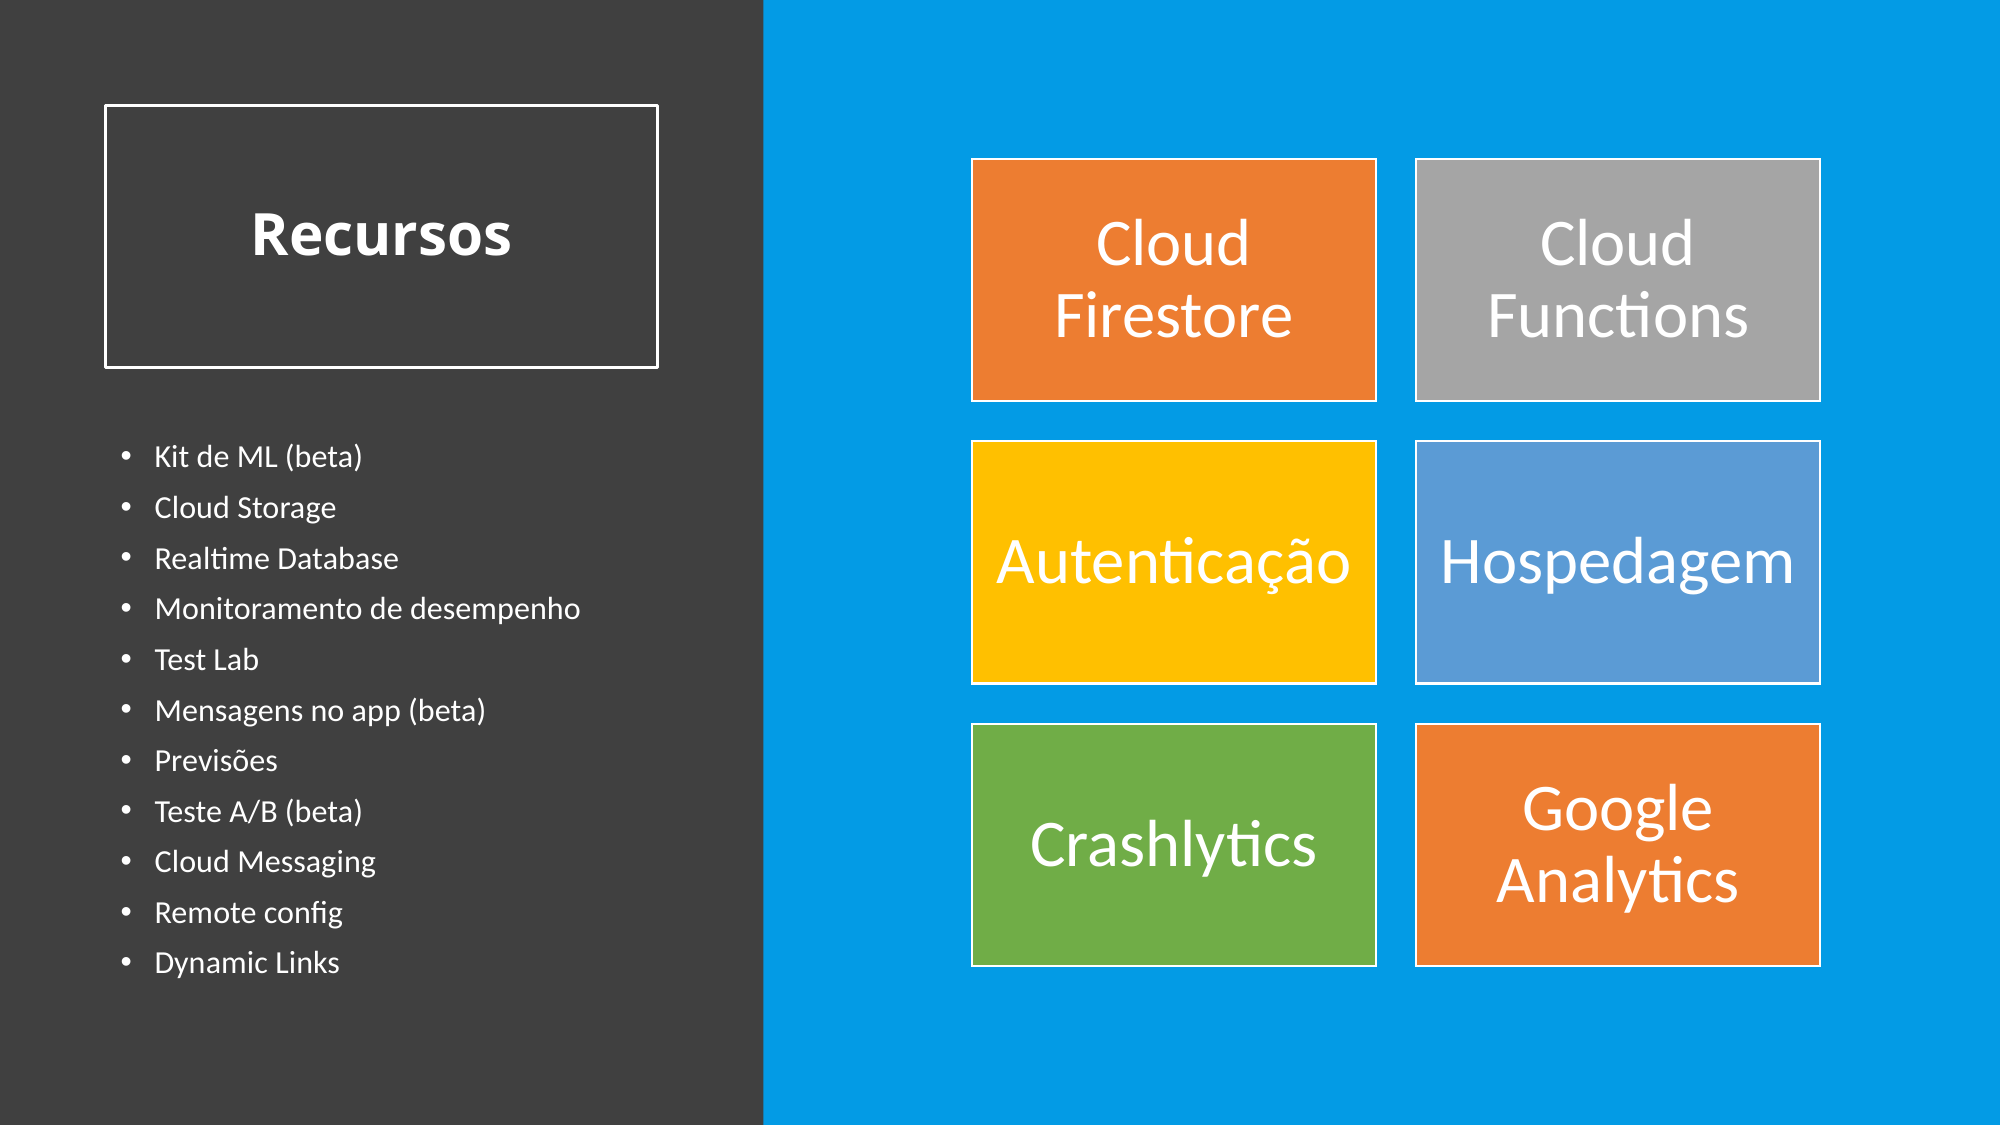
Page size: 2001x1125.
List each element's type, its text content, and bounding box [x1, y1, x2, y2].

text_box [0, 0, 764, 1125]
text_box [972, 145, 1821, 980]
title Recursos [105, 105, 658, 368]
list Kit de ML (beta) Cloud Storage Realtime Database Monitoramento de desempenho Test Lab Mensagens no app (beta) Previsões Teste A/B (beta) Cloud Messaging Remote config Dynamic Links [105, 432, 658, 994]
